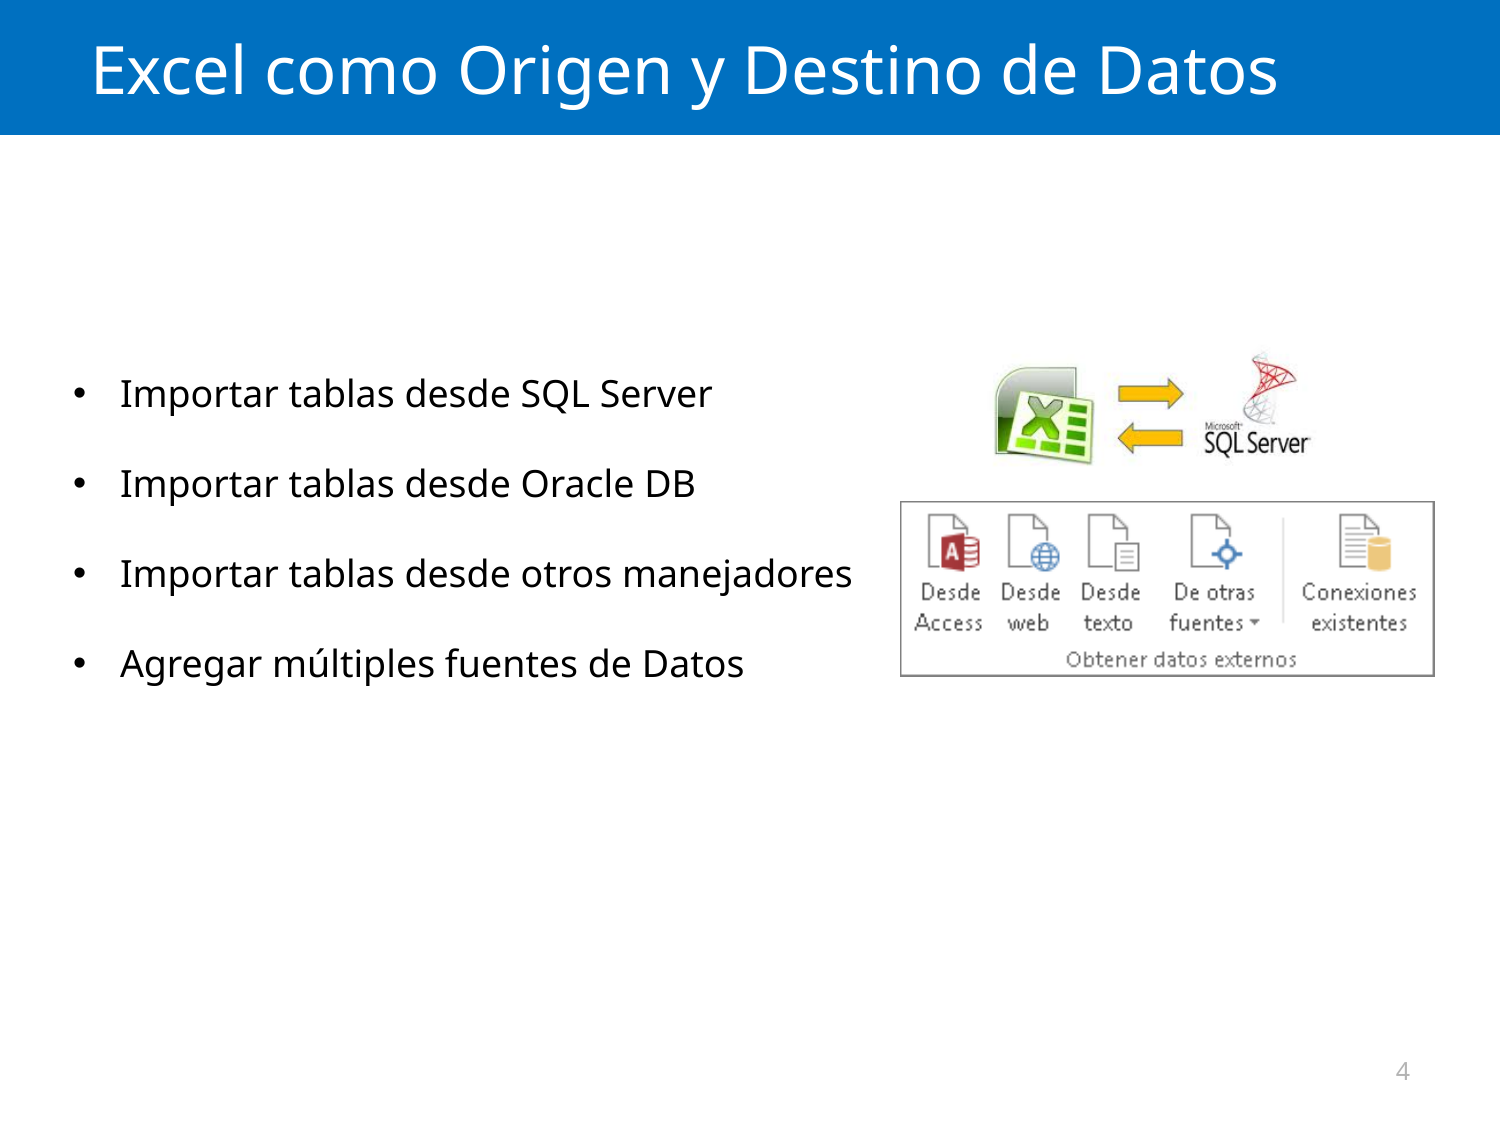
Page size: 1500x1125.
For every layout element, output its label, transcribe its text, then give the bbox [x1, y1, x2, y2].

title Excel como Origen y Destino de Datos [75, 0, 1425, 135]
picture [899, 501, 1435, 677]
slide_number 4 [1074, 1042, 1425, 1103]
picture [974, 337, 1321, 475]
text_box Importar tablas desde SQL Server Importar tablas desde Oracle DB Importar tablas desde otros manejadores Agregar múltiples fuentes de Datos [58, 362, 869, 693]
